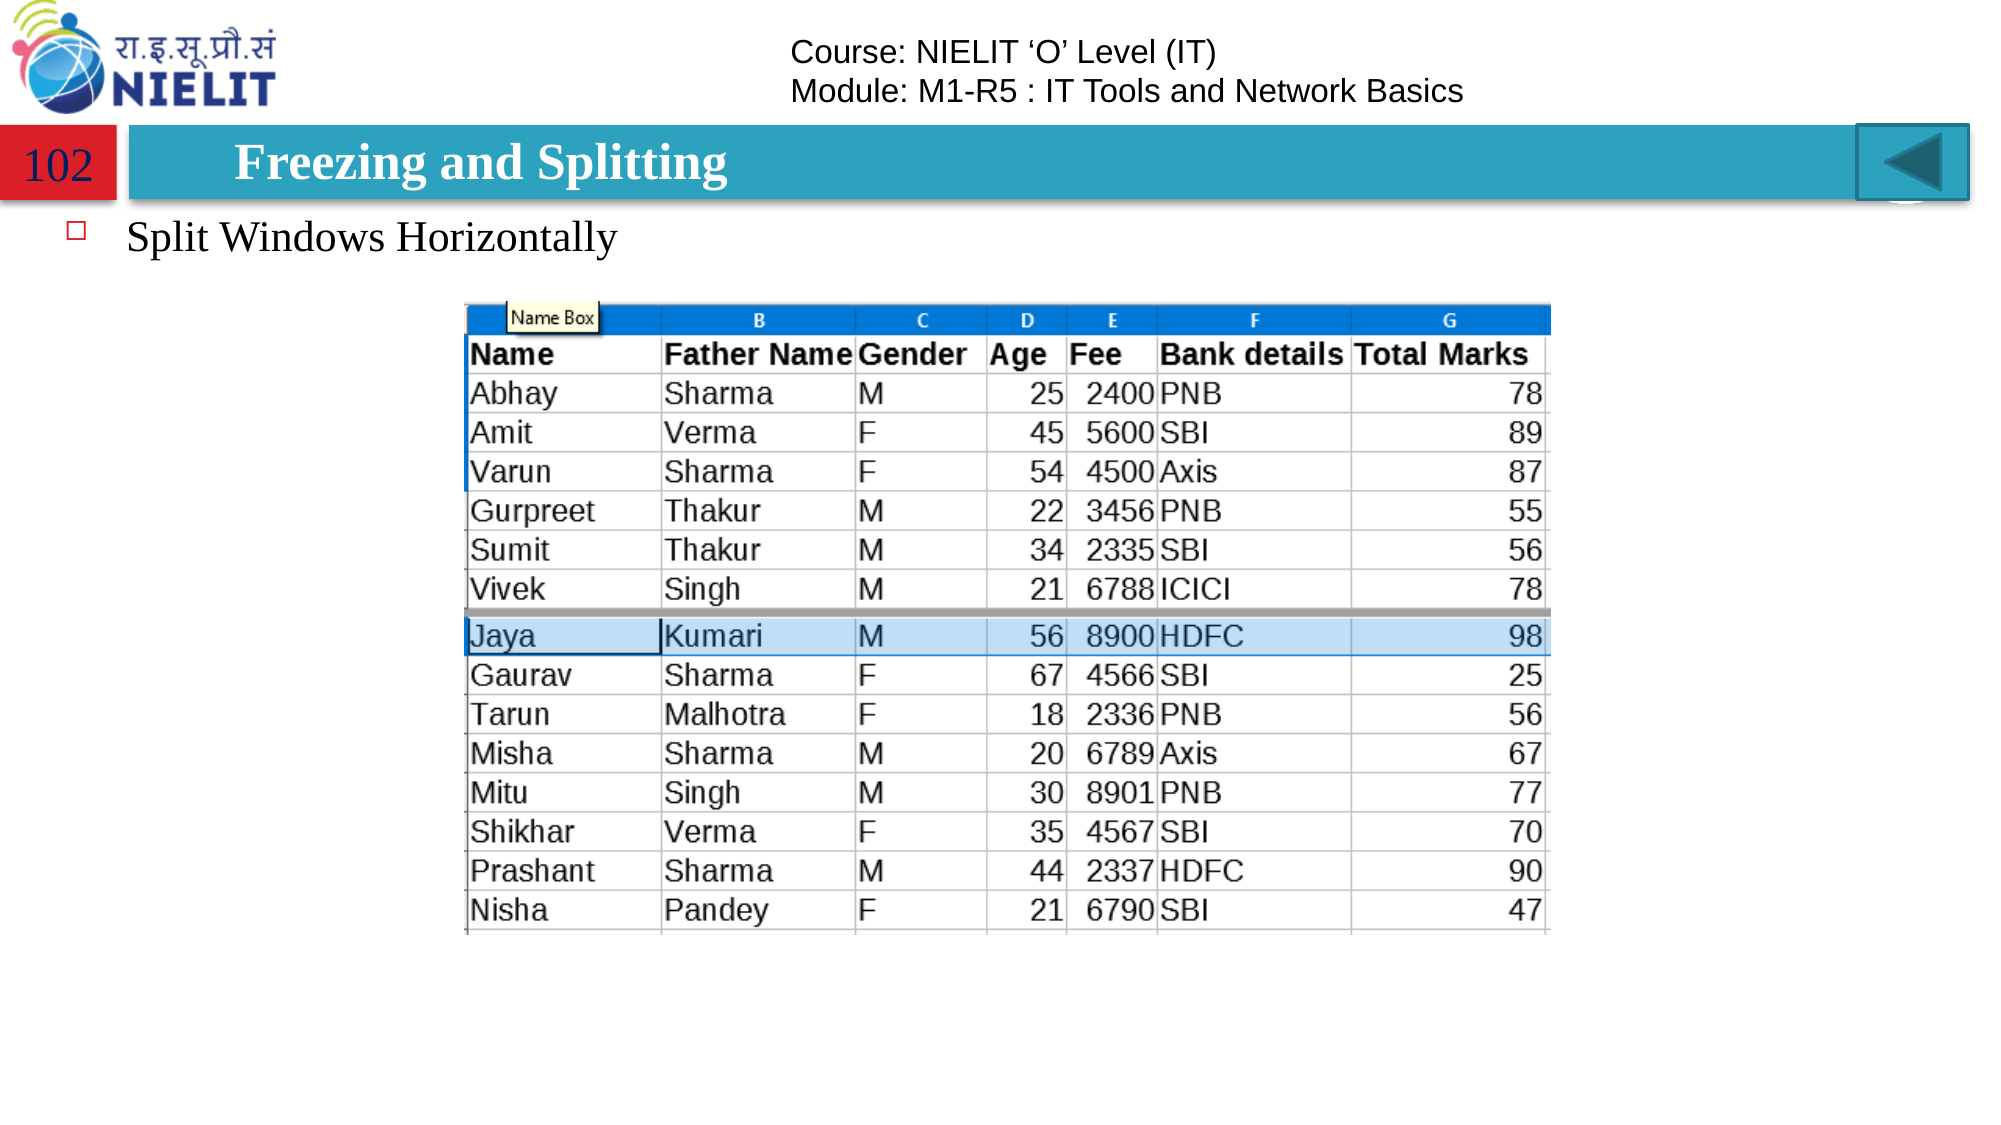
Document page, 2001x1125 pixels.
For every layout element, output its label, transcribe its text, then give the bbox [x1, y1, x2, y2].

picture [12, 0, 276, 114]
slide_number 102 [0, 125, 117, 200]
picture [464, 301, 1552, 935]
picture [307, 10, 1891, 121]
title Freezing and Splitting [216, 125, 1969, 199]
list Split Windows Horizontally [46, 199, 1969, 1005]
